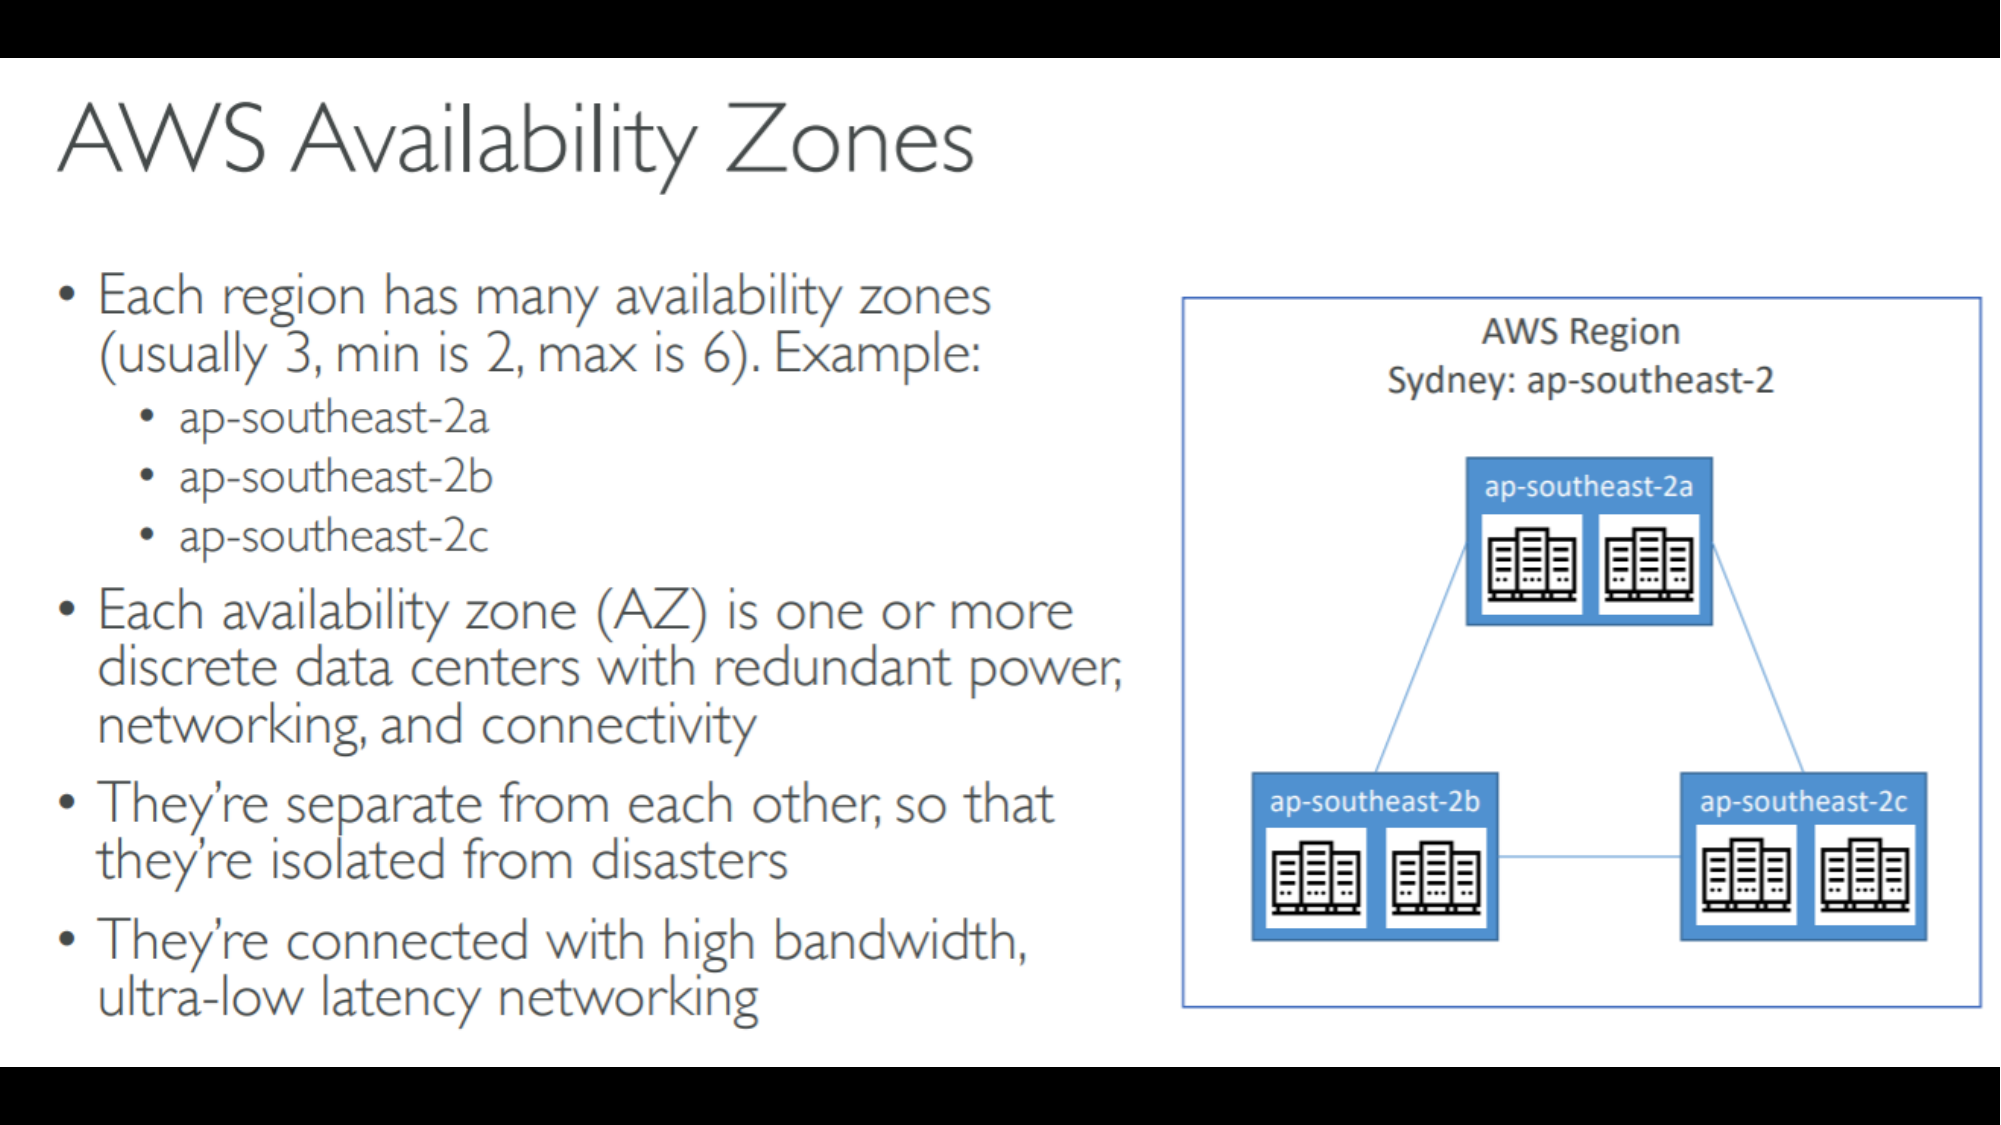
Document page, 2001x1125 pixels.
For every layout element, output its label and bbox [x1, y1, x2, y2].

text_box [0, 0, 2000, 58]
text_box [0, 1067, 2000, 1125]
picture [0, 58, 2000, 1067]
